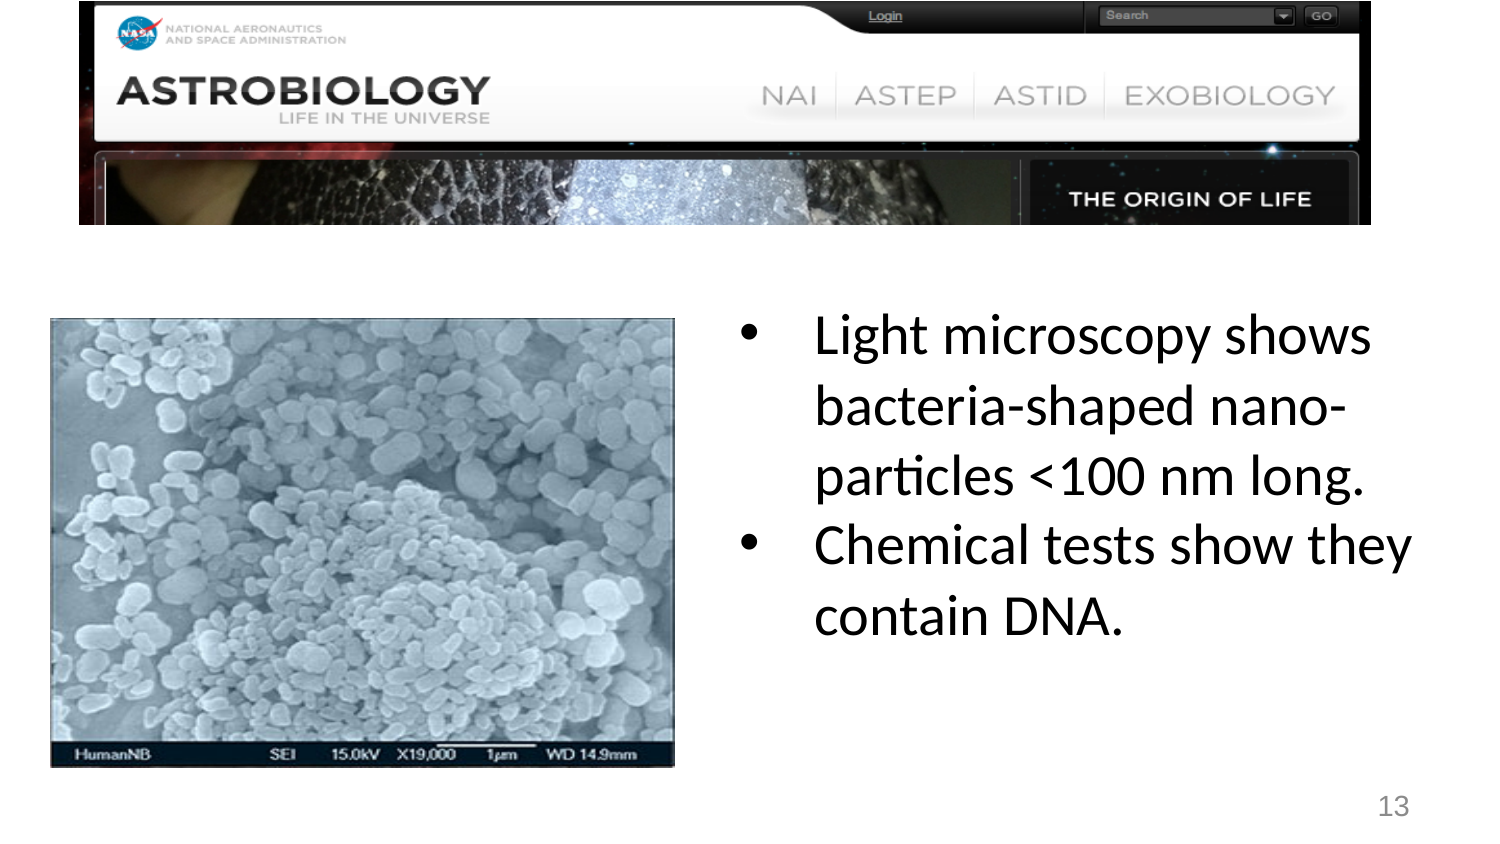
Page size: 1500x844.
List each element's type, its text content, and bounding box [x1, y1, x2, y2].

picture [79, 1, 1371, 226]
text_box Light microscopy shows bacteria-shaped nano-particles <100 nm long. Chemical tests show they contain DNA. [725, 289, 1438, 654]
slide_number 13 [1074, 782, 1425, 827]
picture [49, 318, 676, 768]
